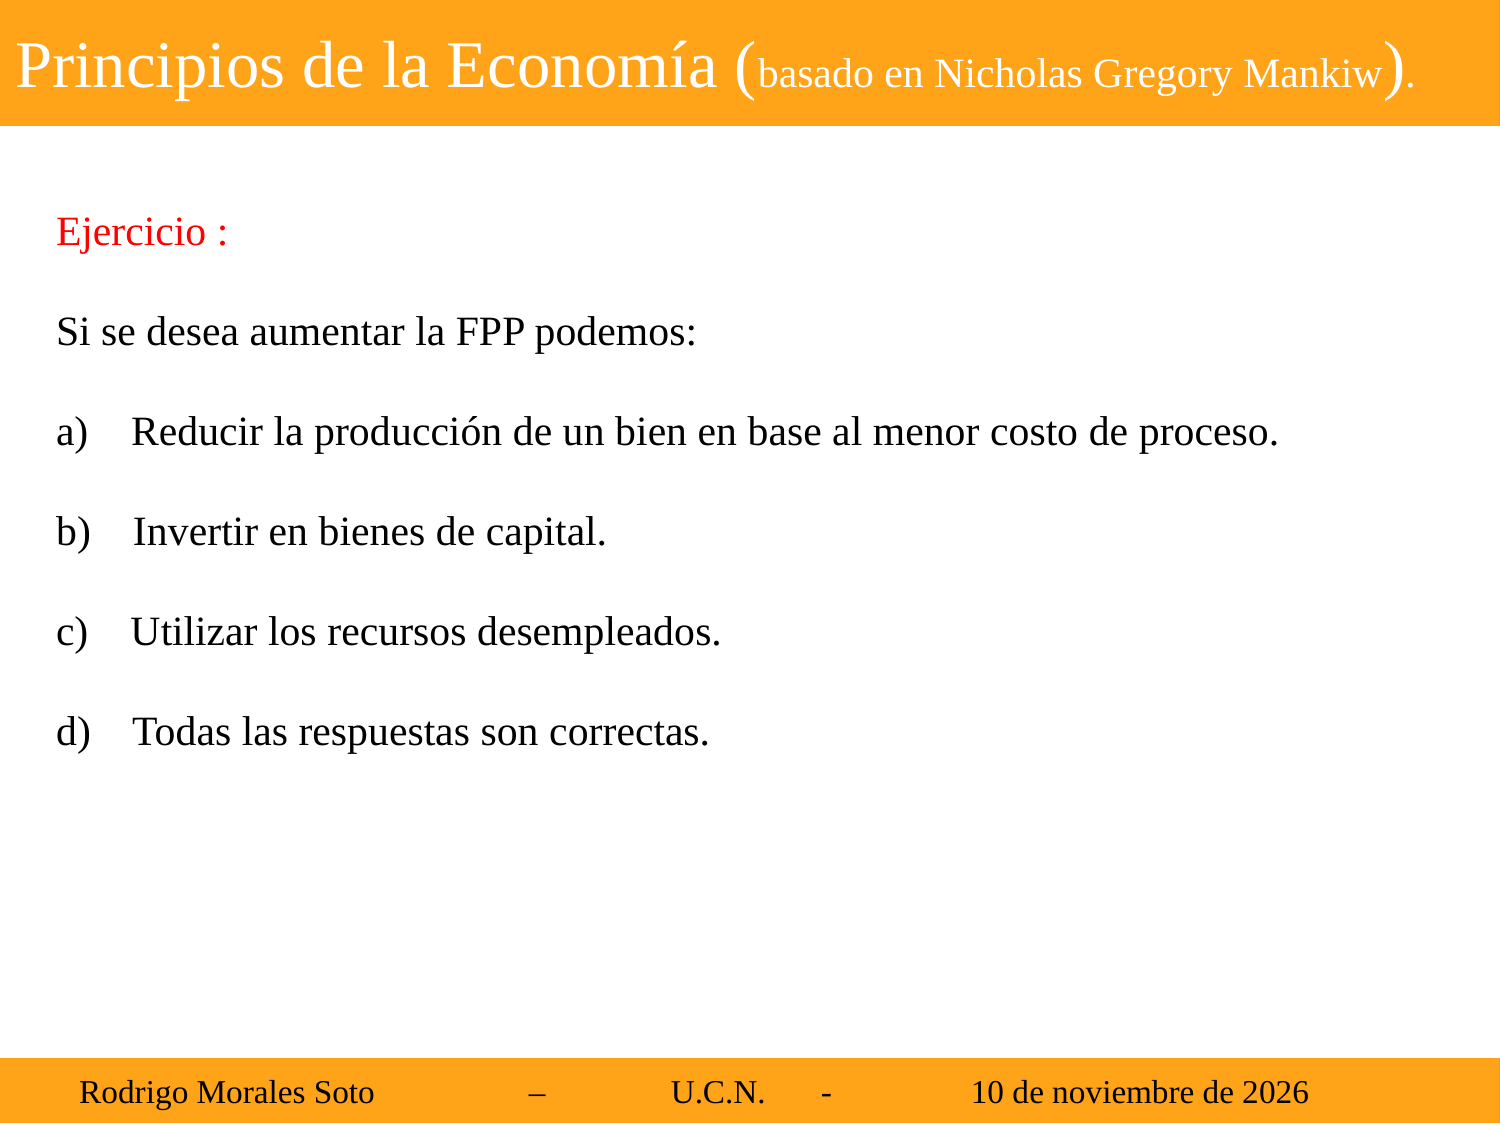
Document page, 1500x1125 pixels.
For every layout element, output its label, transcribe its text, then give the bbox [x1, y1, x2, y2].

text_box Rodrigo Morales Soto – U.C.N. - 21 de agosto de 2013 [0, 1058, 1500, 1123]
text_box Principios de la Economía (basado en Nicholas Gregory Mankiw). [0, 0, 1500, 126]
text_box Ejercicio : Si se desea aumentar la FPP podemos: Reducir la producción de un bien en base al menor costo de proceso. b) Invertir en bienes de capital. c) Utilizar los recursos desempleados. d) Todas las respuestas son correctas. [41, 196, 1459, 1012]
